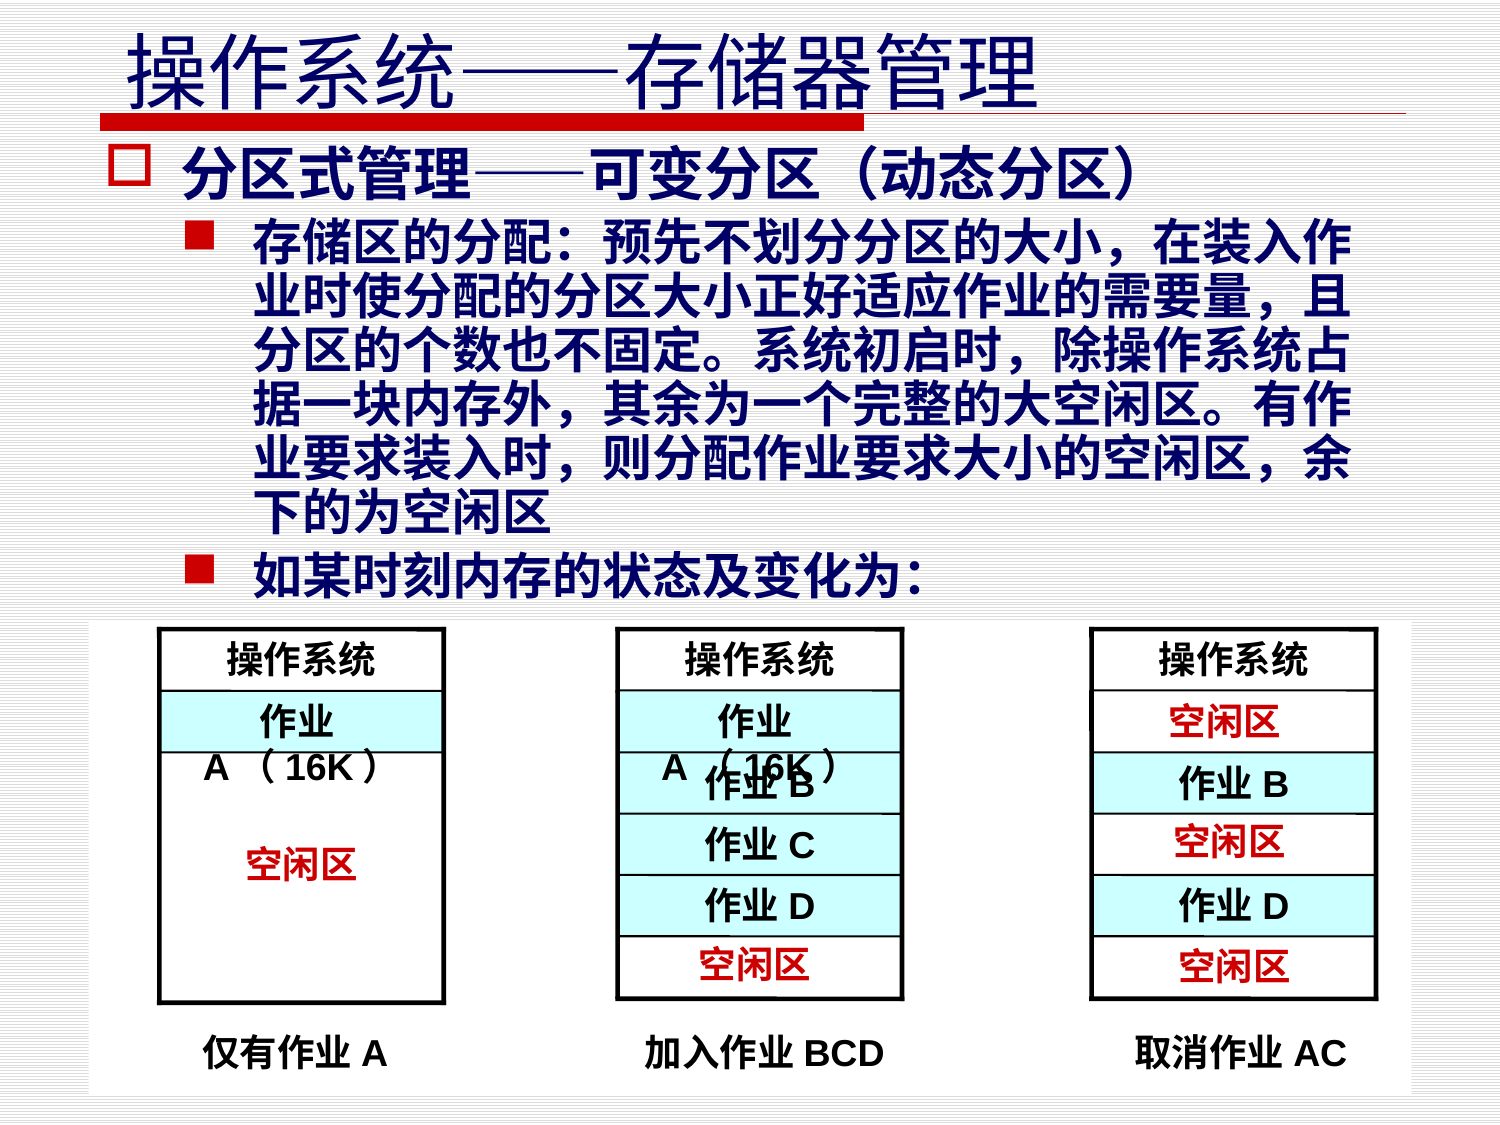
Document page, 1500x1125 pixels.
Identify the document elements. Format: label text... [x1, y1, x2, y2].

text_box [159, 628, 1377, 1083]
text_box [88, 621, 1412, 1094]
list 分区式管理——可变分区（动态分区） 存储区的分配：预先不划分分区的大小，在装入作业时使分配的分区大小正好适应作业的需要量，且分区的个数也不固定。系统初启时，除操作系统占据一块内存外，其余为一个完整的大空闲区。有作业要求装入时，则分配作业要求大小的空闲区，余下的为空闲区 如某时刻内存的状态及变化为： [88, 137, 1401, 646]
